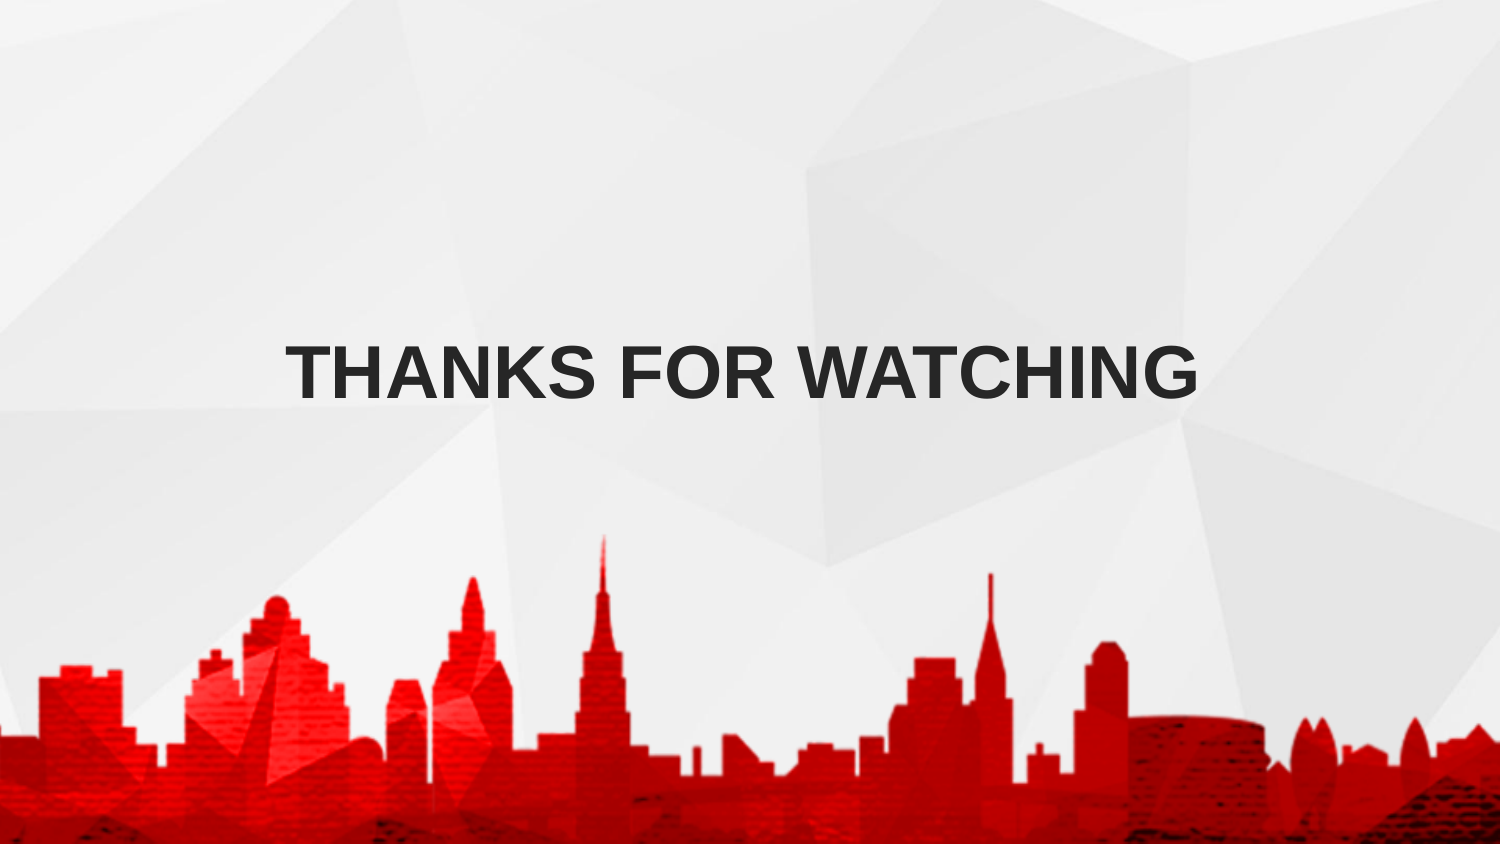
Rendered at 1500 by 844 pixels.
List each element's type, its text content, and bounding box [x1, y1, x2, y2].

text_box THANKS FOR WATCHING [285, 323, 1201, 414]
picture [0, 0, 1500, 844]
